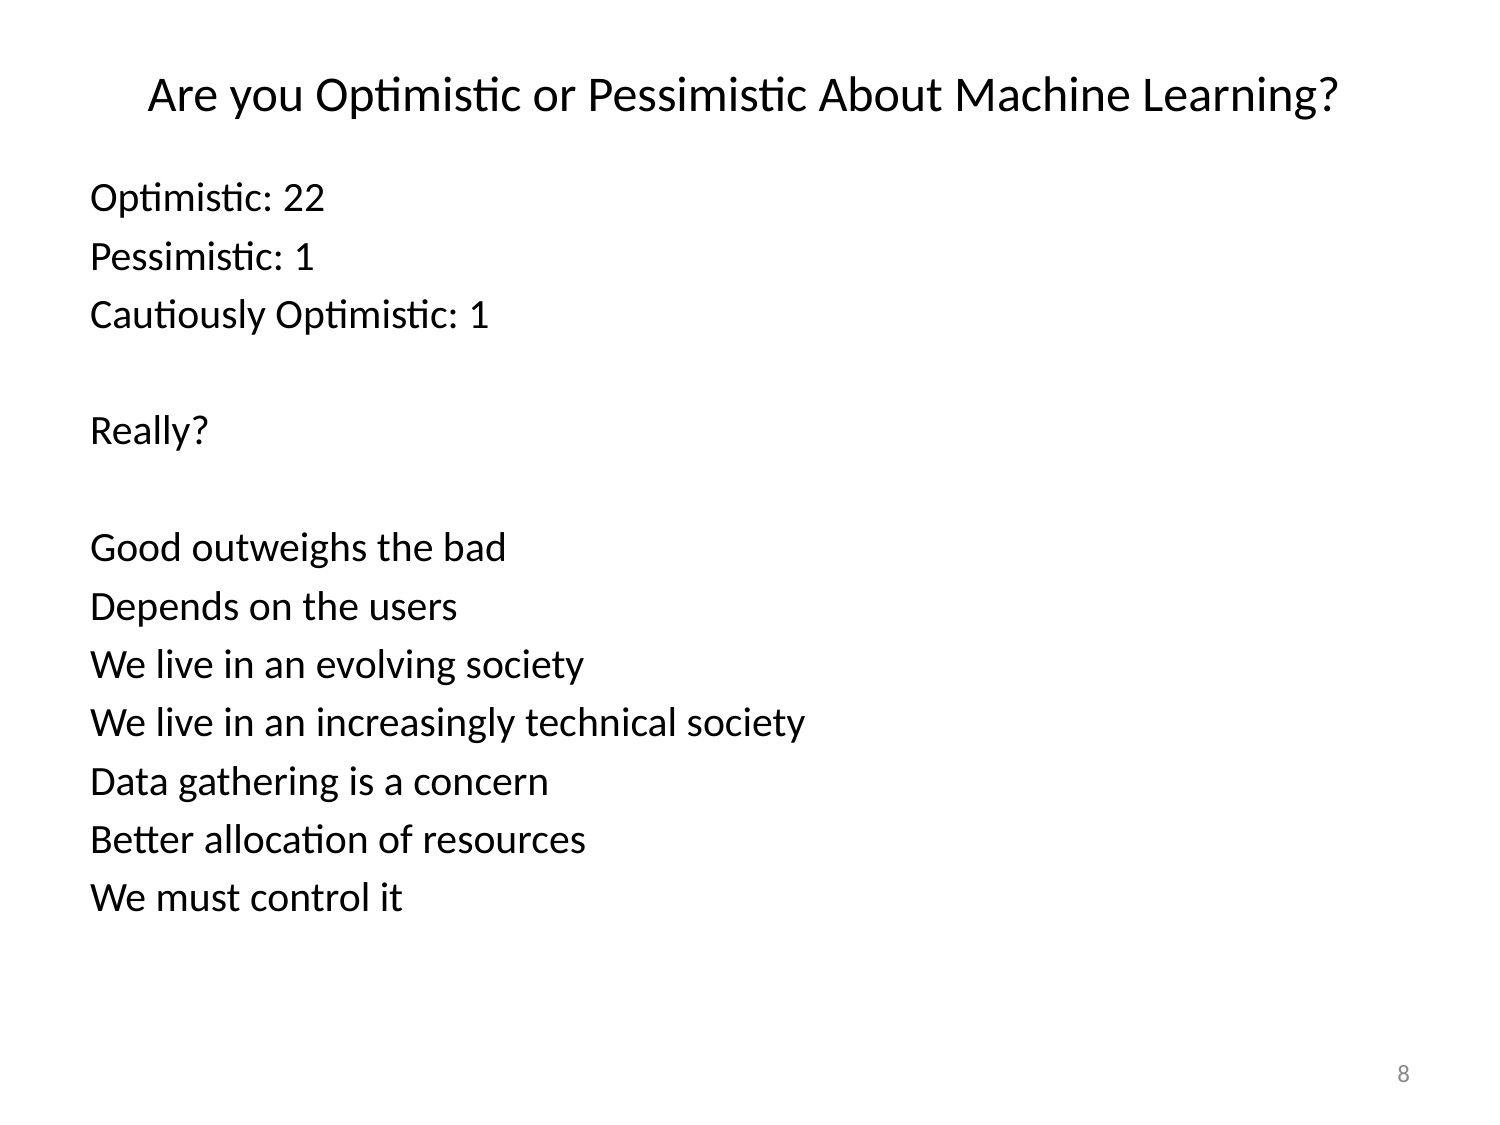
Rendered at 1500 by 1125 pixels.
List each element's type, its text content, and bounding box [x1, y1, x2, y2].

slide_number 8 [1074, 1042, 1425, 1103]
list Optimistic: 22 Pessimistic: 1 Cautiously Optimistic: 1 Really? Good outweighs the bad Depends on the users We live in an evolving society We live in an increasingly technical society Data gathering is a concern Better allocation of resources We must control it [75, 162, 1425, 1005]
title Are you Optimistic or Pessimistic About Machine Learning? [75, 45, 1425, 138]
